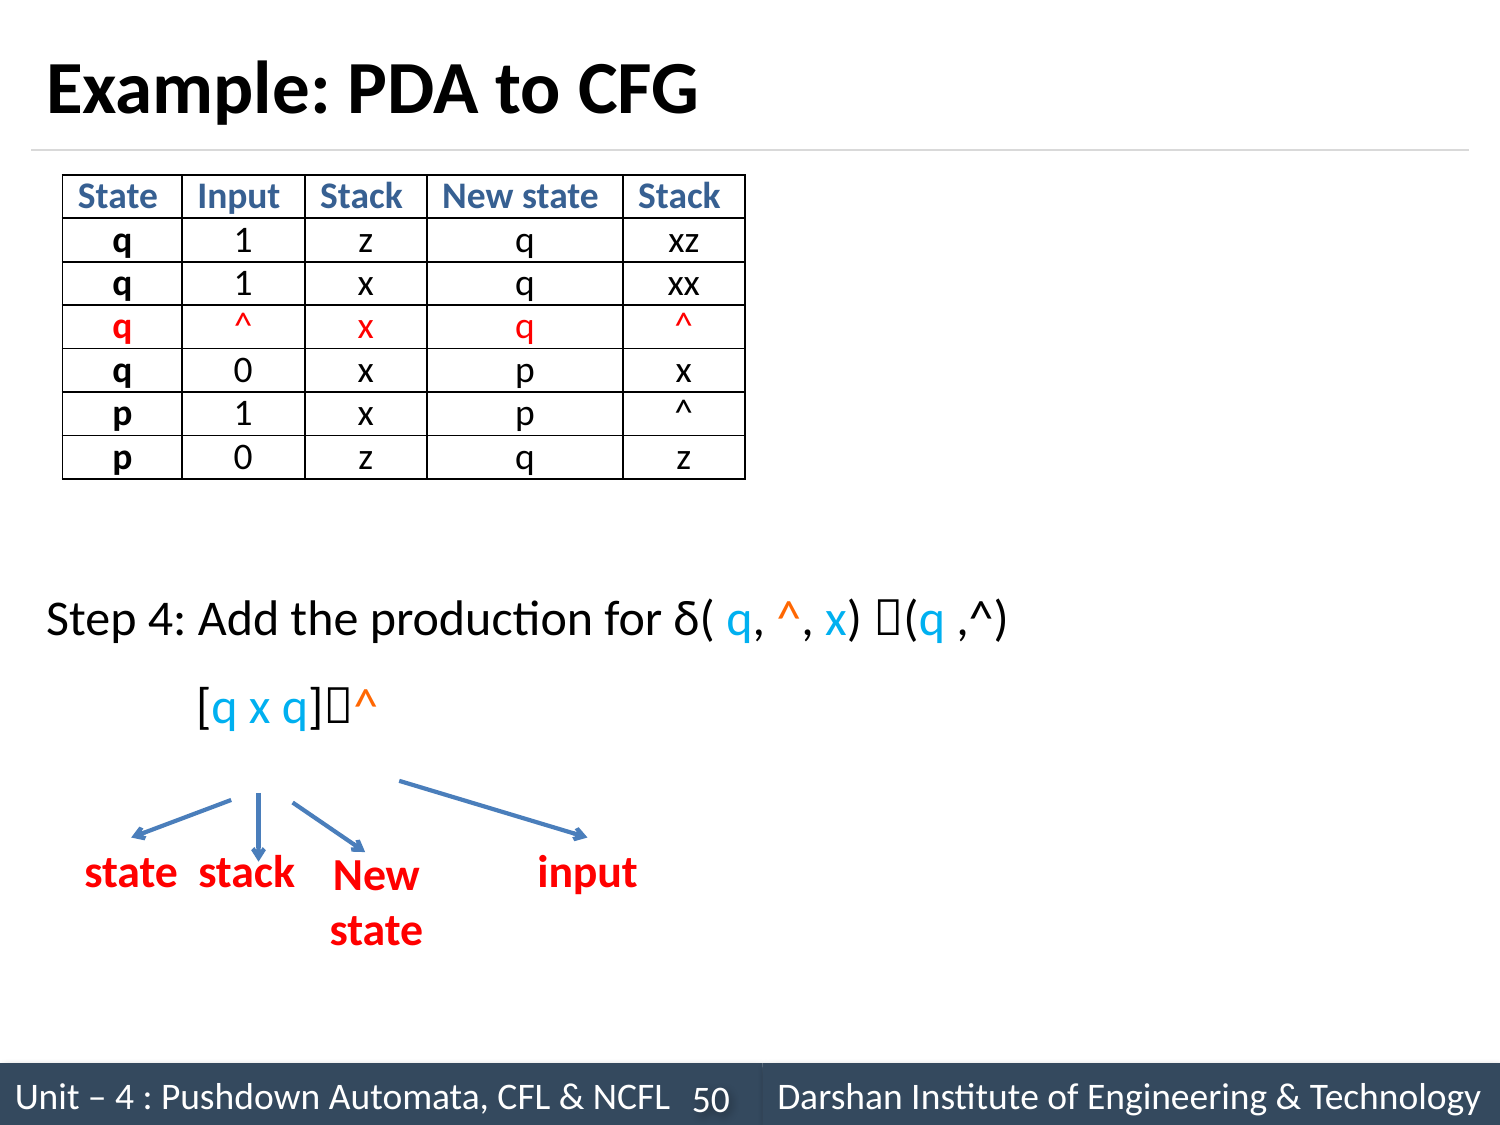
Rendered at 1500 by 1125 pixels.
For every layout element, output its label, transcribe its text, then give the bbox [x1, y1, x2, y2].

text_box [131, 799, 232, 838]
text_box state [29, 835, 145, 902]
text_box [292, 802, 366, 853]
text_box stack [145, 835, 349, 902]
text_box input [485, 835, 690, 902]
text_box New state [274, 867, 478, 933]
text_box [398, 780, 588, 838]
text_box Step 4: Add the production for δ( q, ^, x) (q ,^) [q x q]^ [31, 170, 1469, 1046]
title Example: PDA to CFG [31, 17, 1469, 150]
